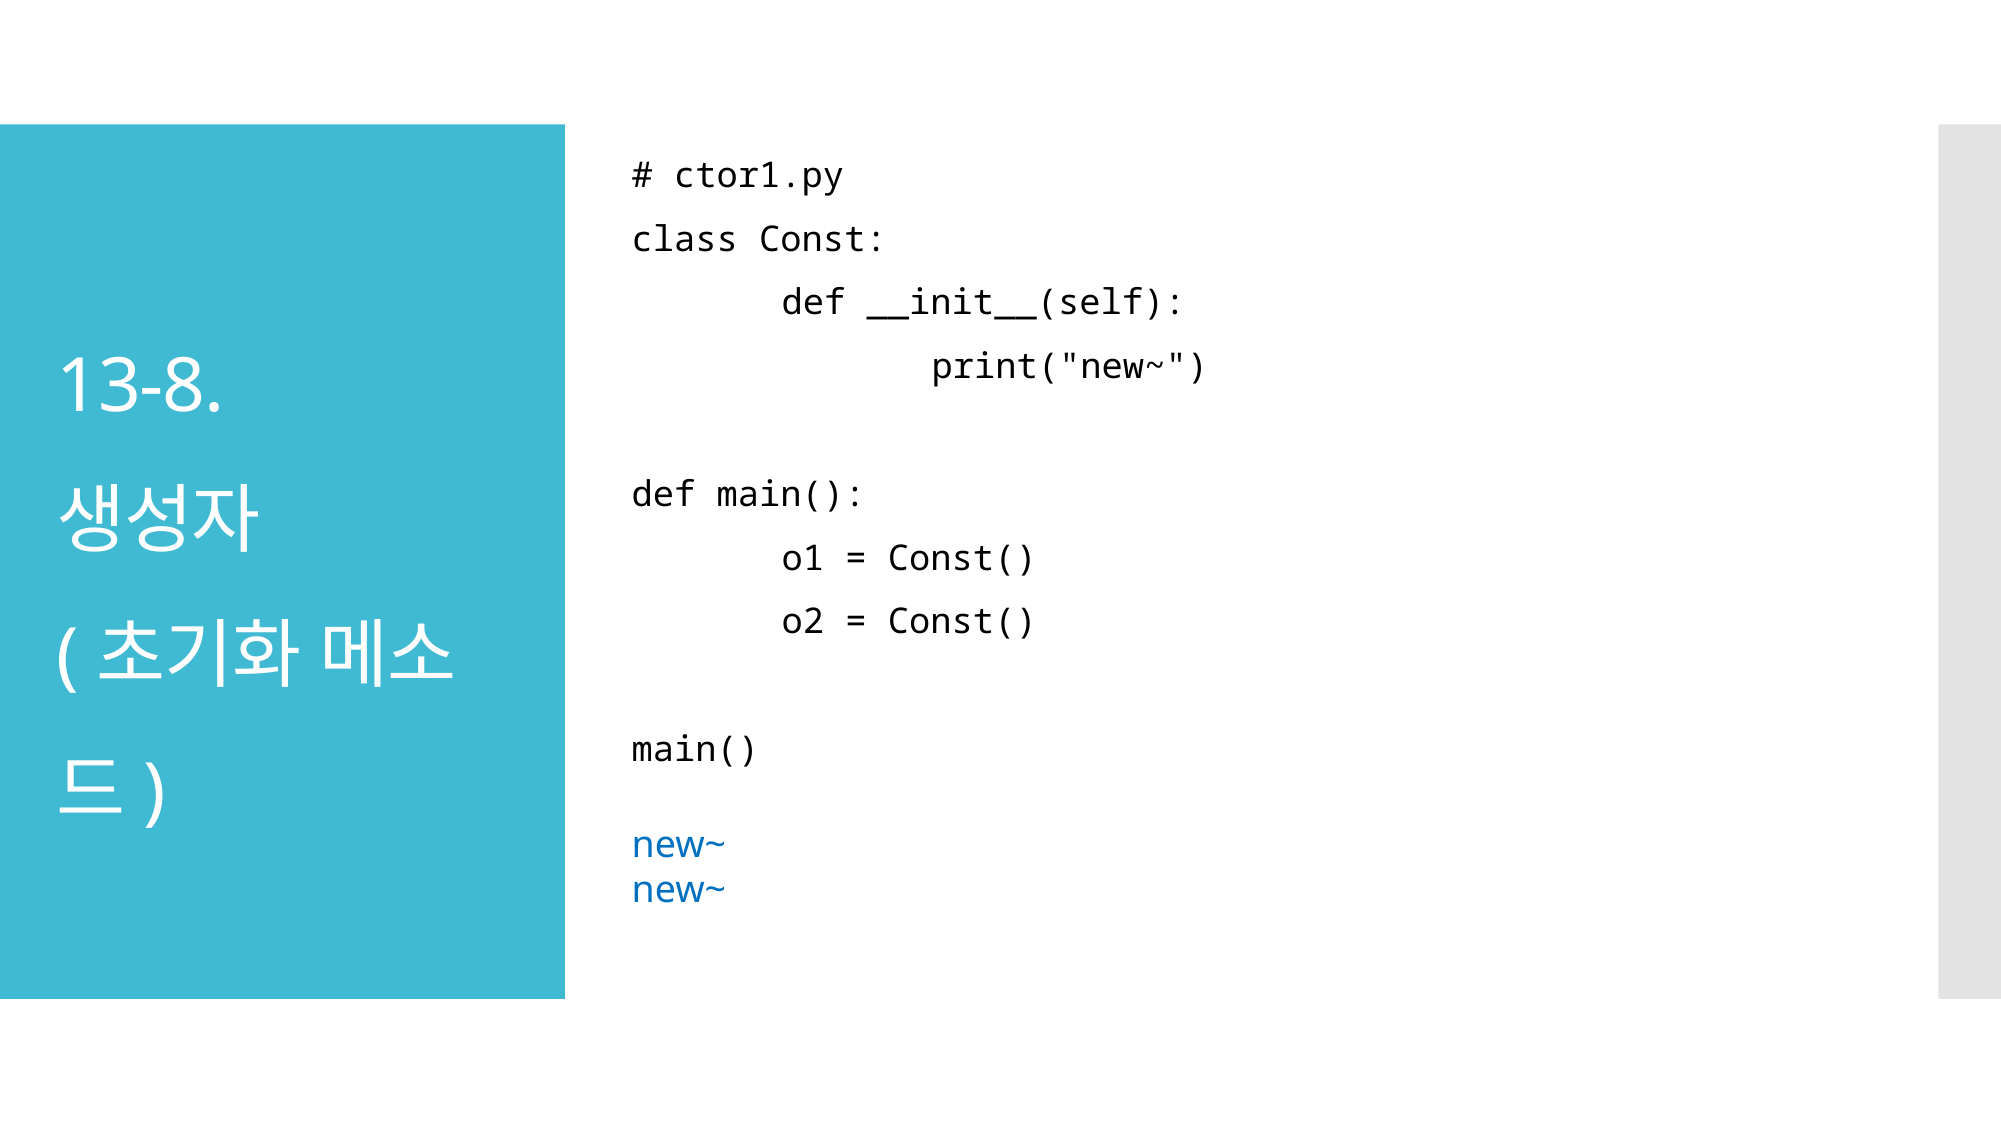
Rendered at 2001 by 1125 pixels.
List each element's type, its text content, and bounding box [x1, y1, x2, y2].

text_box new~ new~ [616, 812, 1617, 917]
text_box # ctor1.py class Const: def __init__(self): print("new~") def main(): o1 = Const() o2 = Const() main() [616, 123, 1789, 776]
title 13-8. 생성자 (초기화 메소드) [41, 184, 577, 940]
